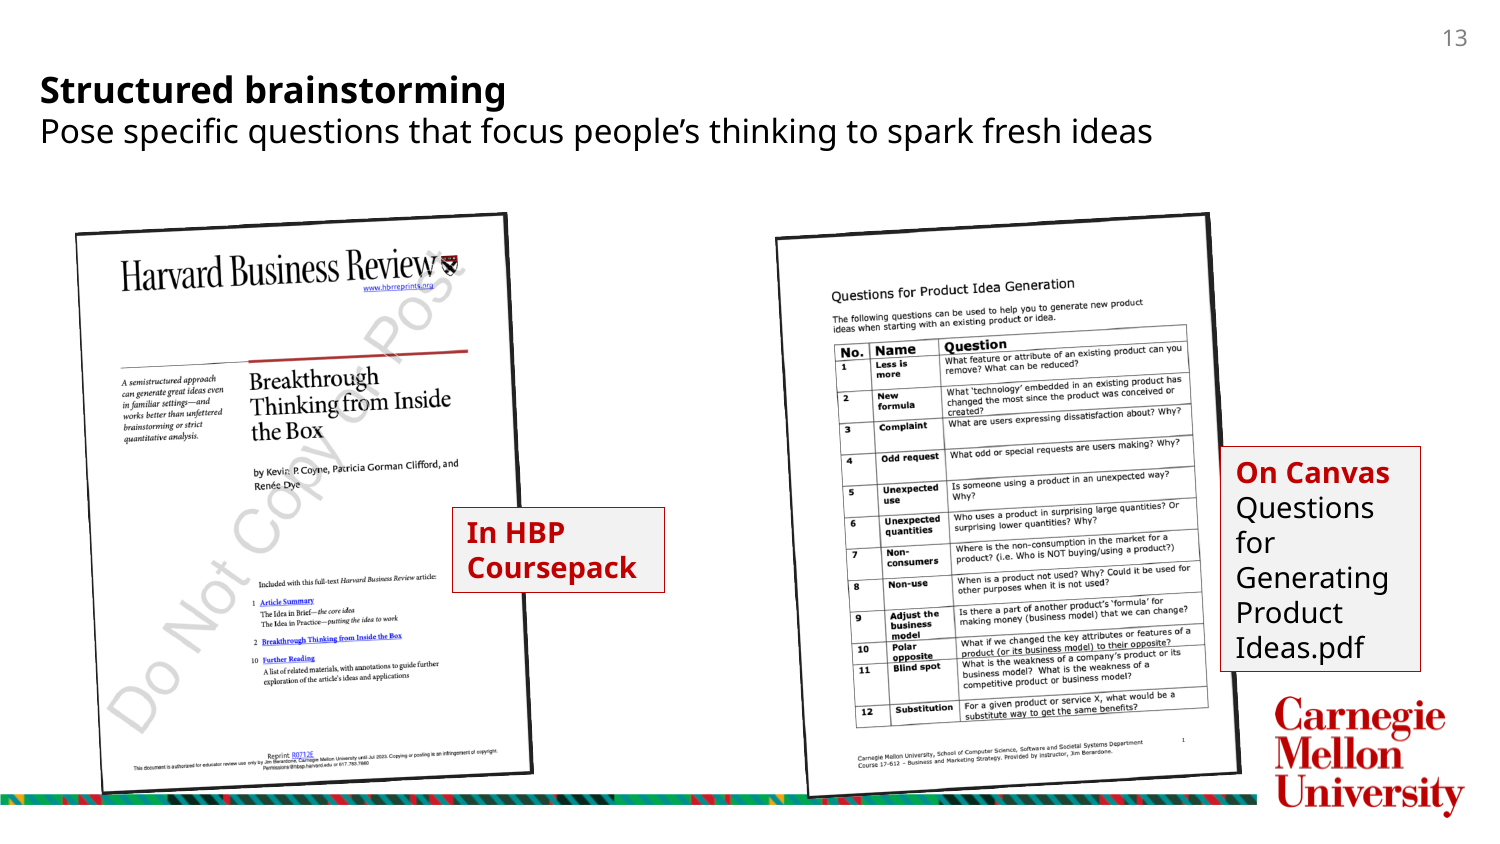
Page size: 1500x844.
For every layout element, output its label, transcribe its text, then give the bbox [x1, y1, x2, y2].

picture [1227, 672, 1242, 775]
picture [1275, 696, 1465, 818]
text_box On Canvas Questions for Generating Product Ideas.pdf [1231, 446, 1421, 672]
picture [775, 236, 790, 486]
text_box In HBP Coursepack [524, 507, 665, 593]
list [790, 223, 1227, 787]
picture [1035, 213, 1210, 223]
picture [1, 212, 1256, 805]
title Structured brainstorming Pose specific questions that focus people’s thinking to spark fresh ideas [24, 59, 1450, 160]
